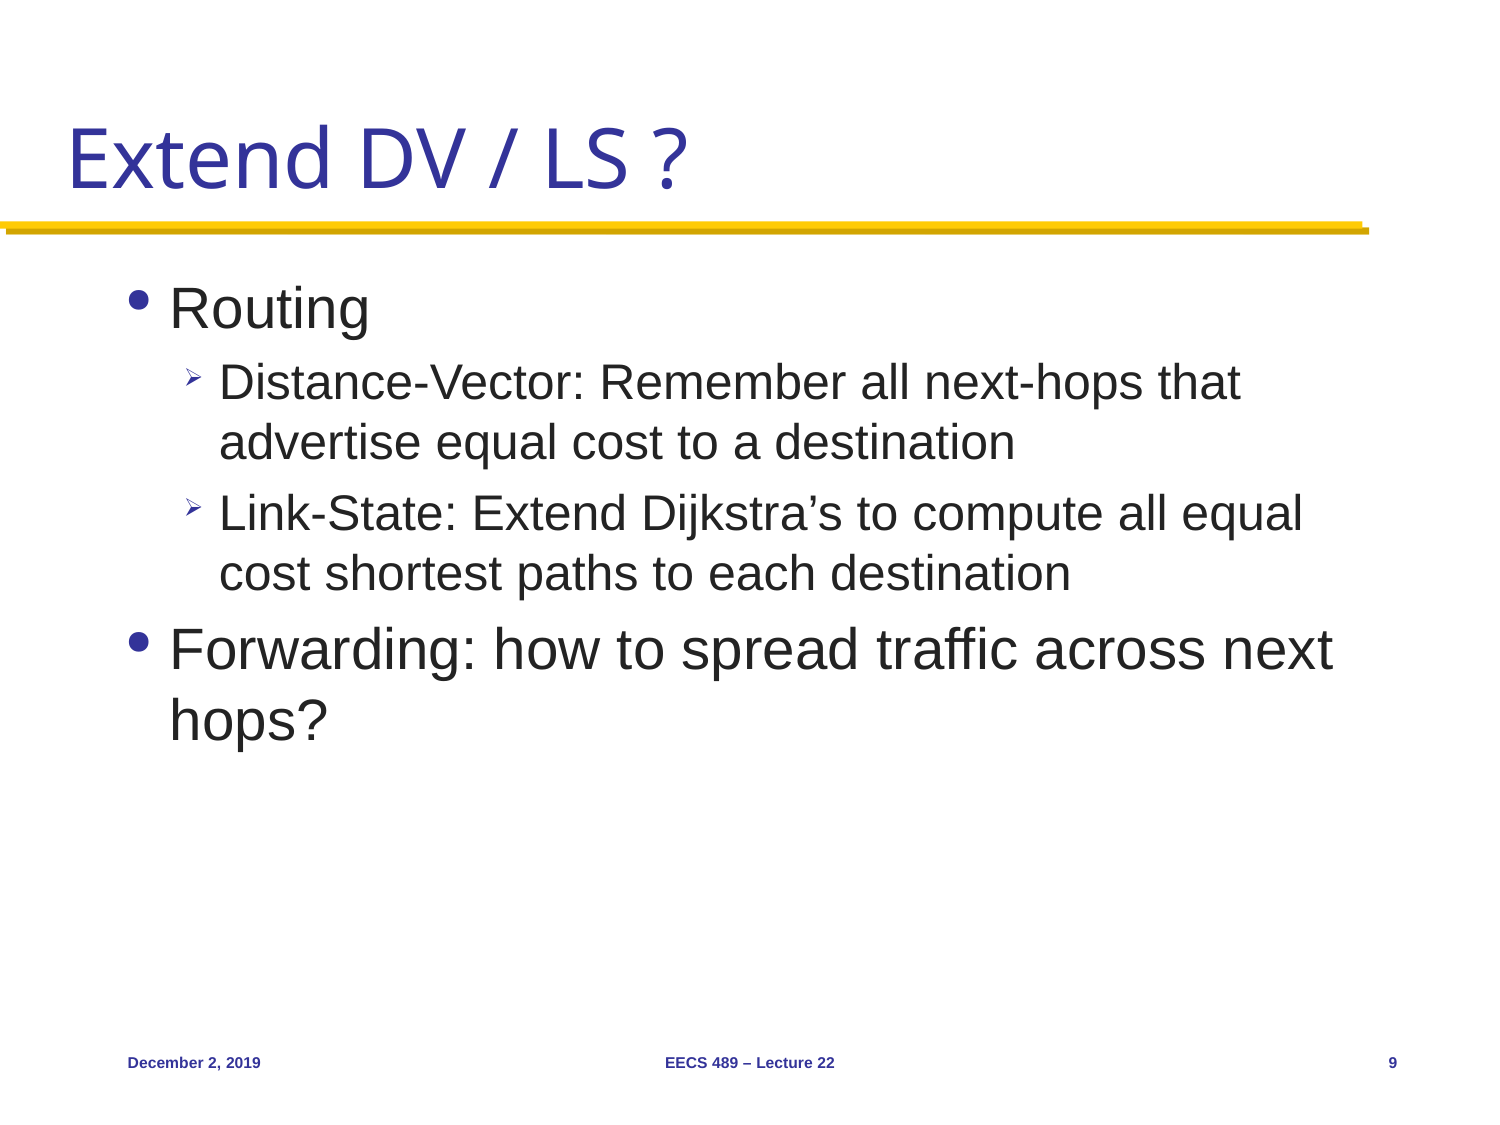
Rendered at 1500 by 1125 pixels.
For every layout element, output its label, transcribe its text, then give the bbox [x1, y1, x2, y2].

list Routing Distance-Vector: Remember all next-hops that advertise equal cost to a destination Link-State: Extend Dijkstra’s to compute all equal cost shortest paths to each destination Forwarding: how to spread traffic across next hops? [112, 262, 1413, 988]
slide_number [112, 1024, 426, 1101]
title Extend DV / LS ? [49, 24, 1451, 213]
slide_number 9 [1312, 1024, 1413, 1101]
footer EECS 489 – Lecture 22 [512, 1024, 988, 1101]
